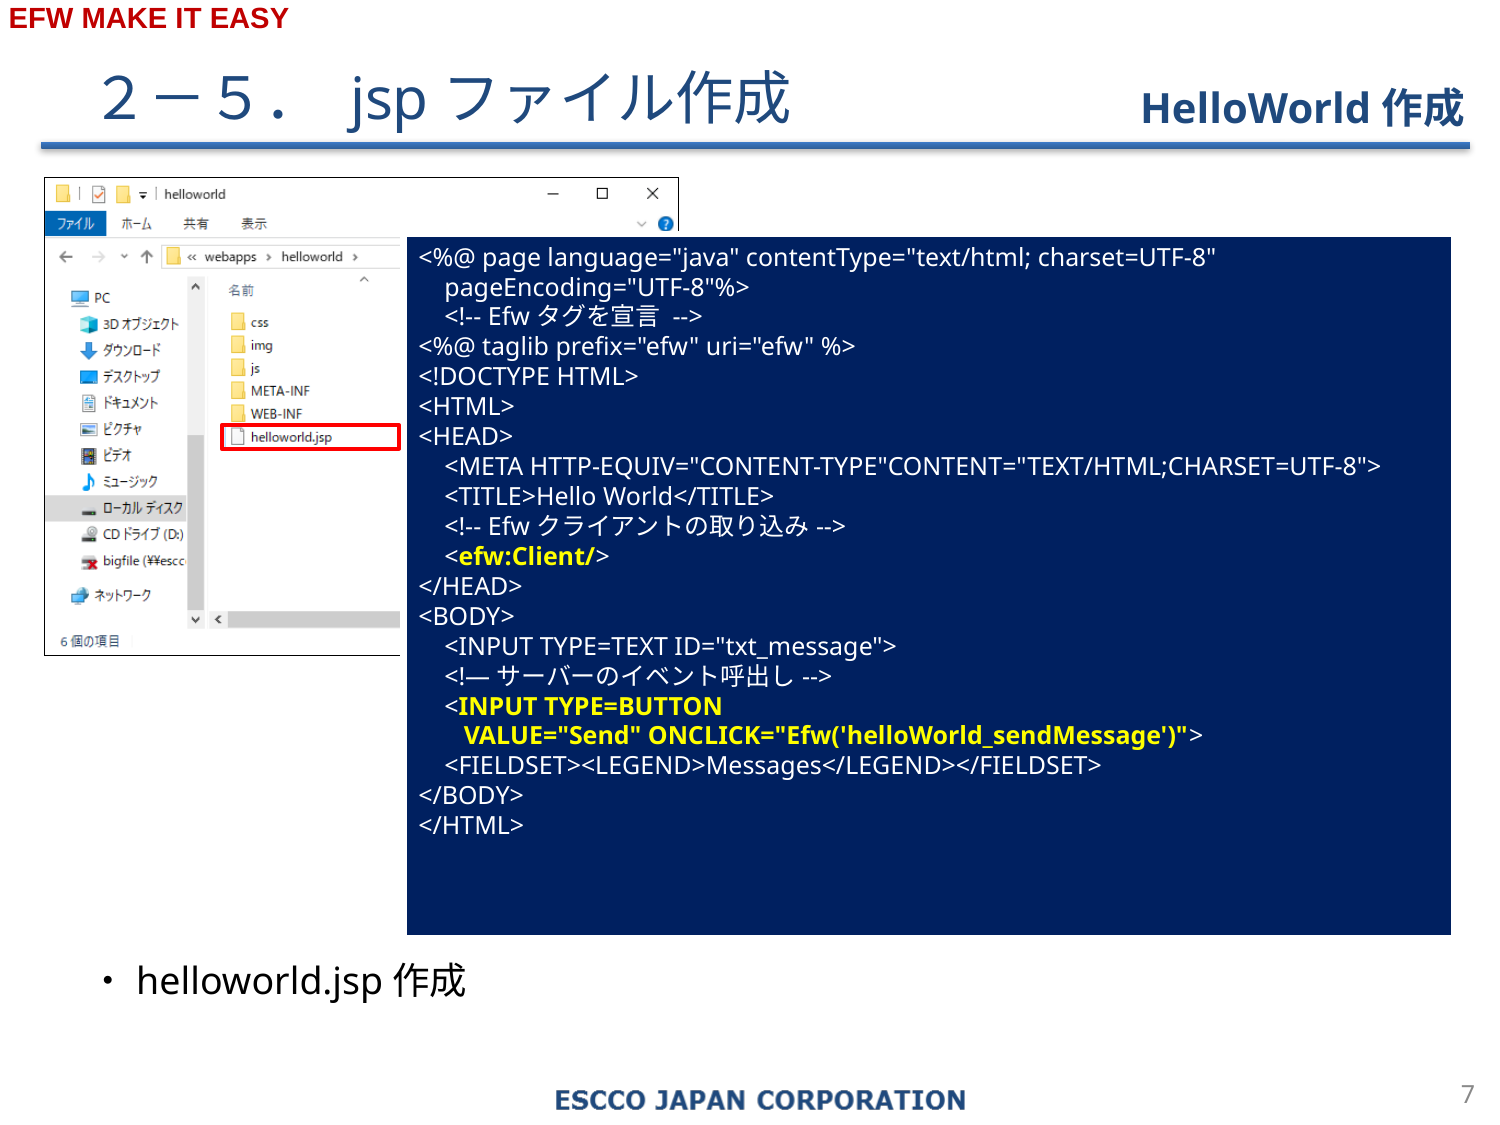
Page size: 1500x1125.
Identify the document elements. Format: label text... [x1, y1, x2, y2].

picture [523, 1069, 999, 1125]
text_box <%@ page language="java" contentType="text/html; charset=UTF-8" pageEncoding="UTF-8"%> <!-- Efwタグを宣言 --> <%@ taglib prefix="efw" uri="efw" %> <!DOCTYPE HTML> <HTML> <HEAD> <META HTTP-EQUIV="CONTENT-TYPE"CONTENT="TEXT/HTML;CHARSET=UTF-8"> <TITLE>Hello World</TITLE> <!-- Efwクライアントの取り込み--> <efw:Client/> </HEAD> <BODY> <INPUT TYPE=TEXT ID="txt_message"> <!—サーバーのイベント呼出し--> <INPUT TYPE=BUTTON VALUE="Send" ONCLICK="Efw('helloWorld_sendMessage')"> <FIELDSET><LEGEND>Messages</LEGEND></FIELDSET> </BODY> </HTML> [401, 232, 1456, 940]
text_box ・helloworld.jsp作成 [75, 949, 654, 1045]
title HelloWorld作成 [1114, 74, 1484, 167]
text_box 6 [1139, 1065, 1490, 1125]
picture [44, 176, 679, 656]
title ２－５． jspファイル作成 [75, 53, 1043, 146]
